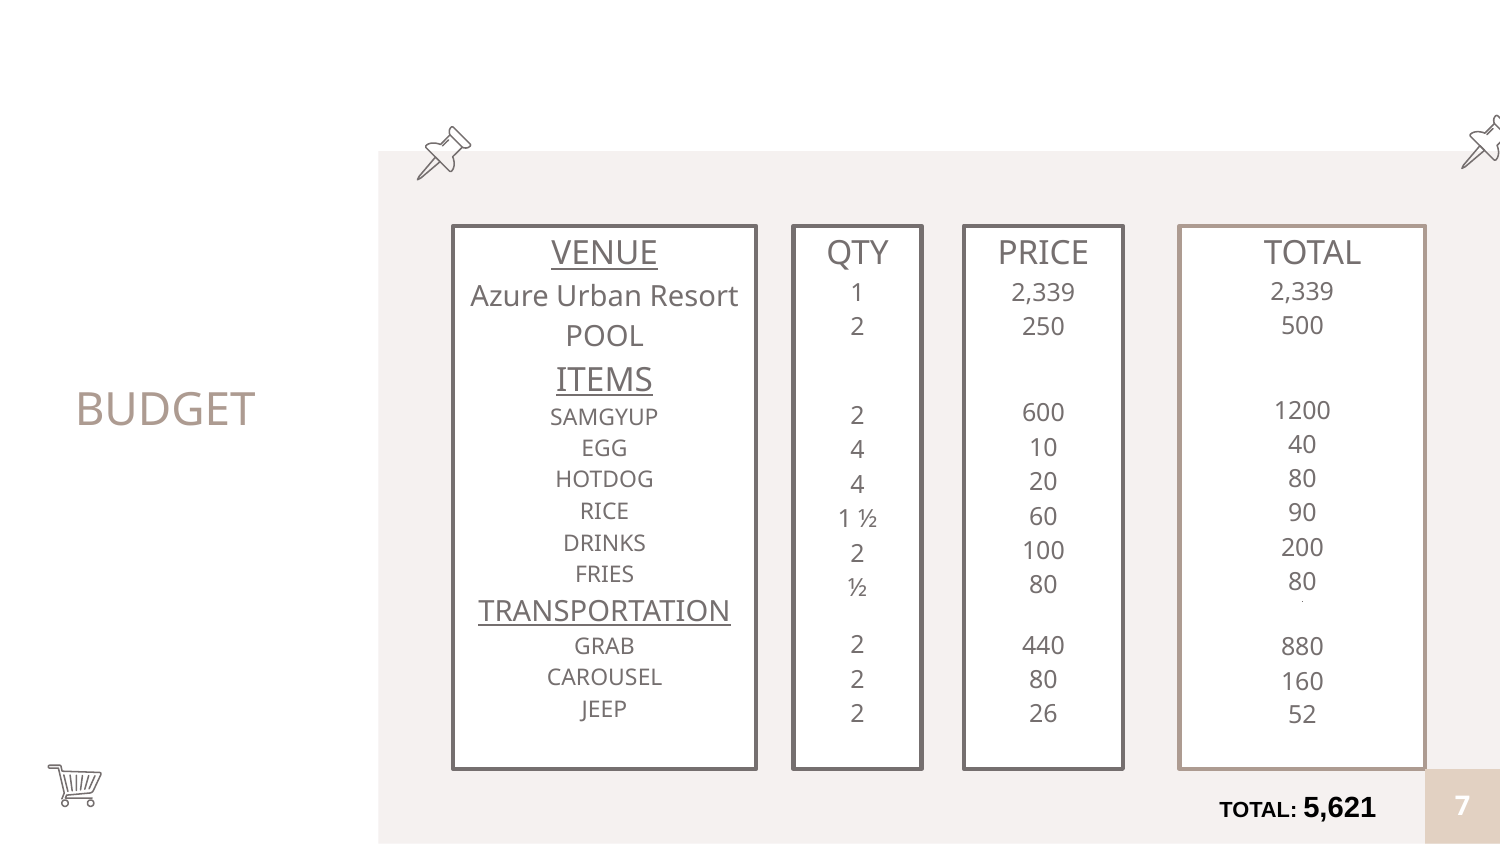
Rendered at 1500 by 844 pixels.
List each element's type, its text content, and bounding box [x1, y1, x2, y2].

list TOTAL 2,339 500 1200 40 80 90 200 80 880 160 52 [1177, 224, 1427, 771]
slide_number 7 [1425, 769, 1500, 844]
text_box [48, 764, 102, 807]
text_box PRICE 2,339 250 600 10 20 60 100 80 440 80 26 [962, 224, 1125, 771]
list VENUE Azure Urban Resort POOL ITEMS SAMGYUP EGG HOTDOG RICE DRINKS FRIES TRANSPORTATION GRAB CAROUSEL JEEP [451, 224, 758, 771]
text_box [1461, 115, 1500, 169]
title BUDGET [74, 386, 342, 769]
text_box TOTAL: 5,621 [1054, 781, 1426, 831]
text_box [417, 126, 471, 180]
list QTY 1 2 2 4 4 1 ½ 2 ½ 2 2 2 [791, 224, 924, 771]
